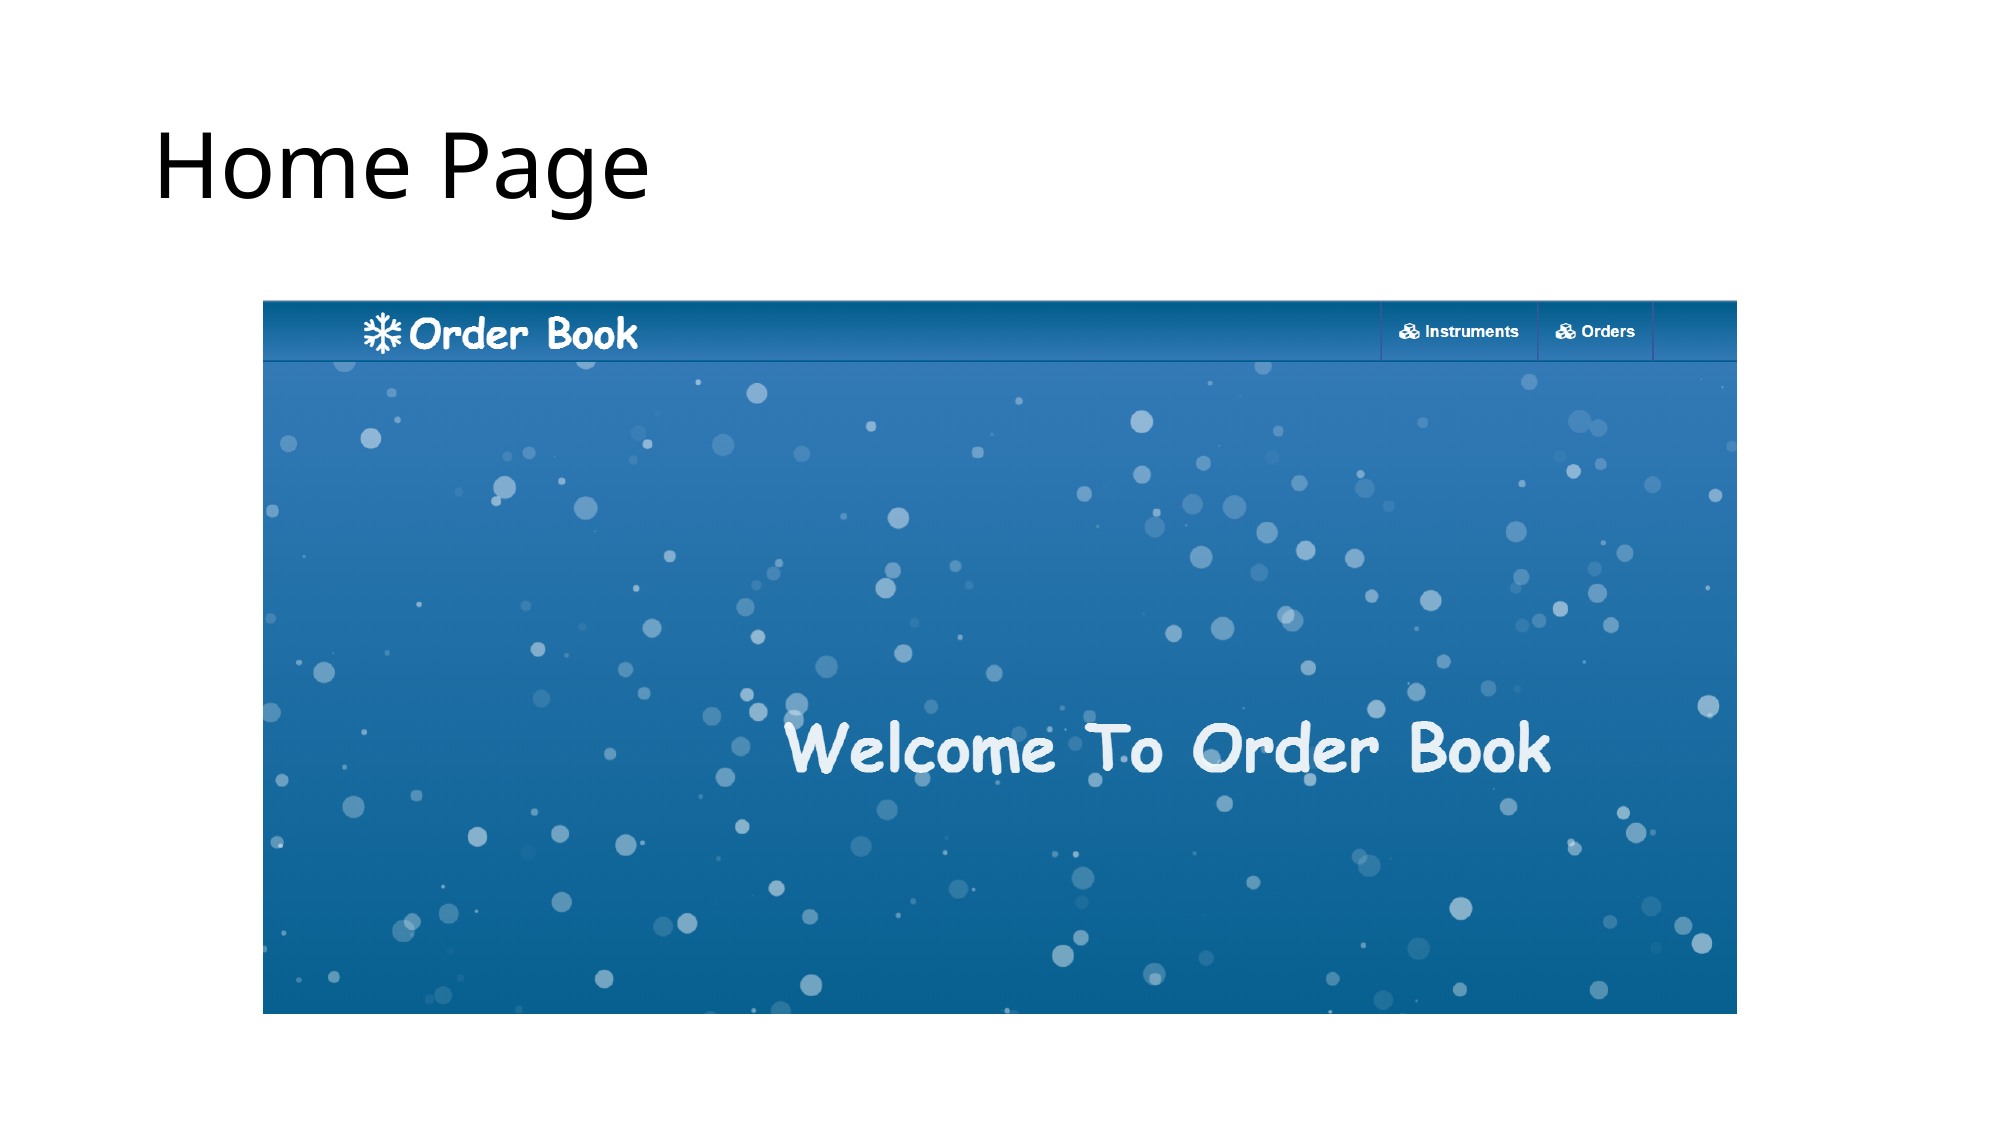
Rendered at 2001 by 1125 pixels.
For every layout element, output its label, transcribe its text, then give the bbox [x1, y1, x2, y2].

title Home Page [137, 59, 1863, 278]
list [263, 299, 1737, 1014]
